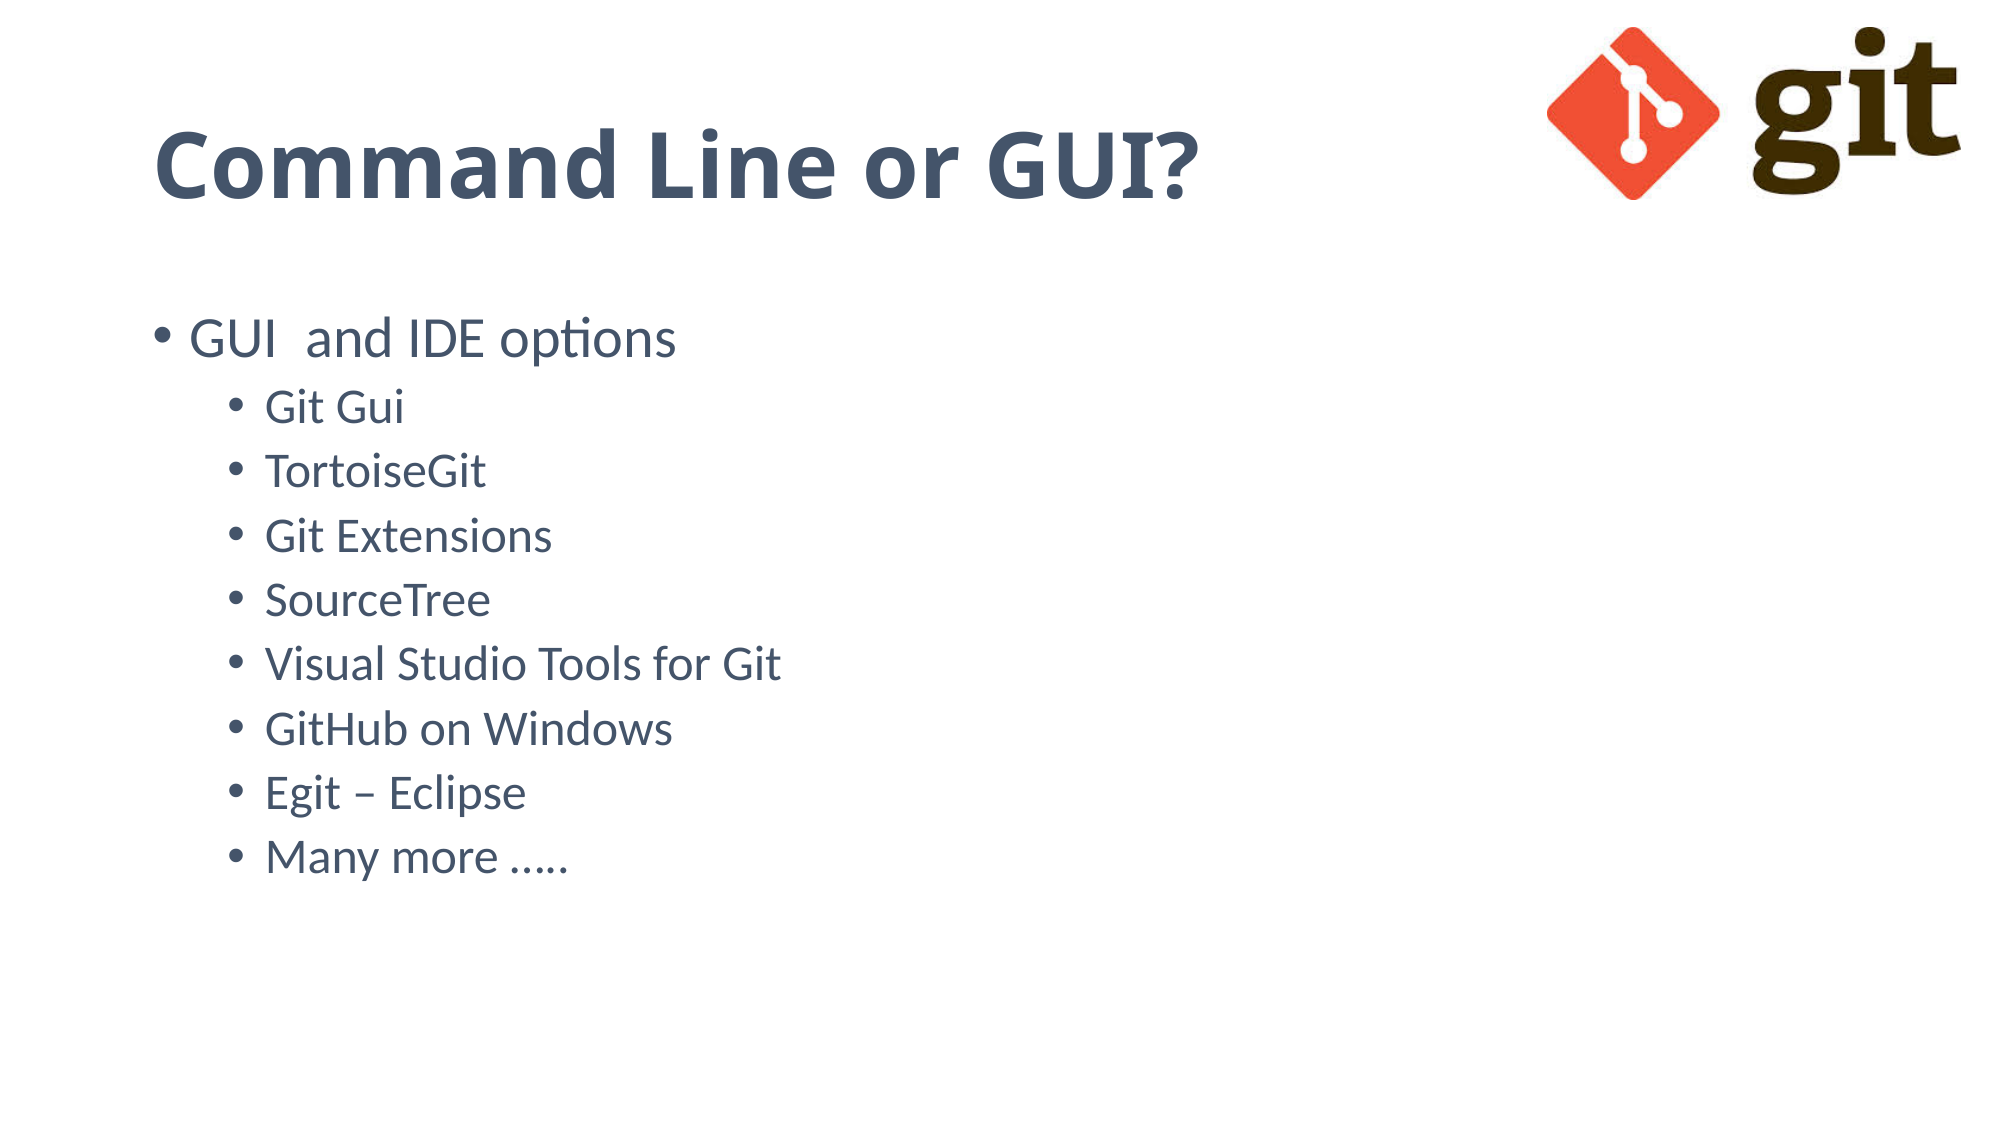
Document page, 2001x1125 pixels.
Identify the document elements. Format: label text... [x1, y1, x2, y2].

title Command Line or GUI? [137, 59, 1863, 278]
picture [1547, 27, 1961, 200]
list GUI and IDE options Git Gui TortoiseGit Git Extensions SourceTree Visual Studio Tools for Git GitHub on Windows Egit – Eclipse Many more ….. [137, 299, 1863, 1014]
